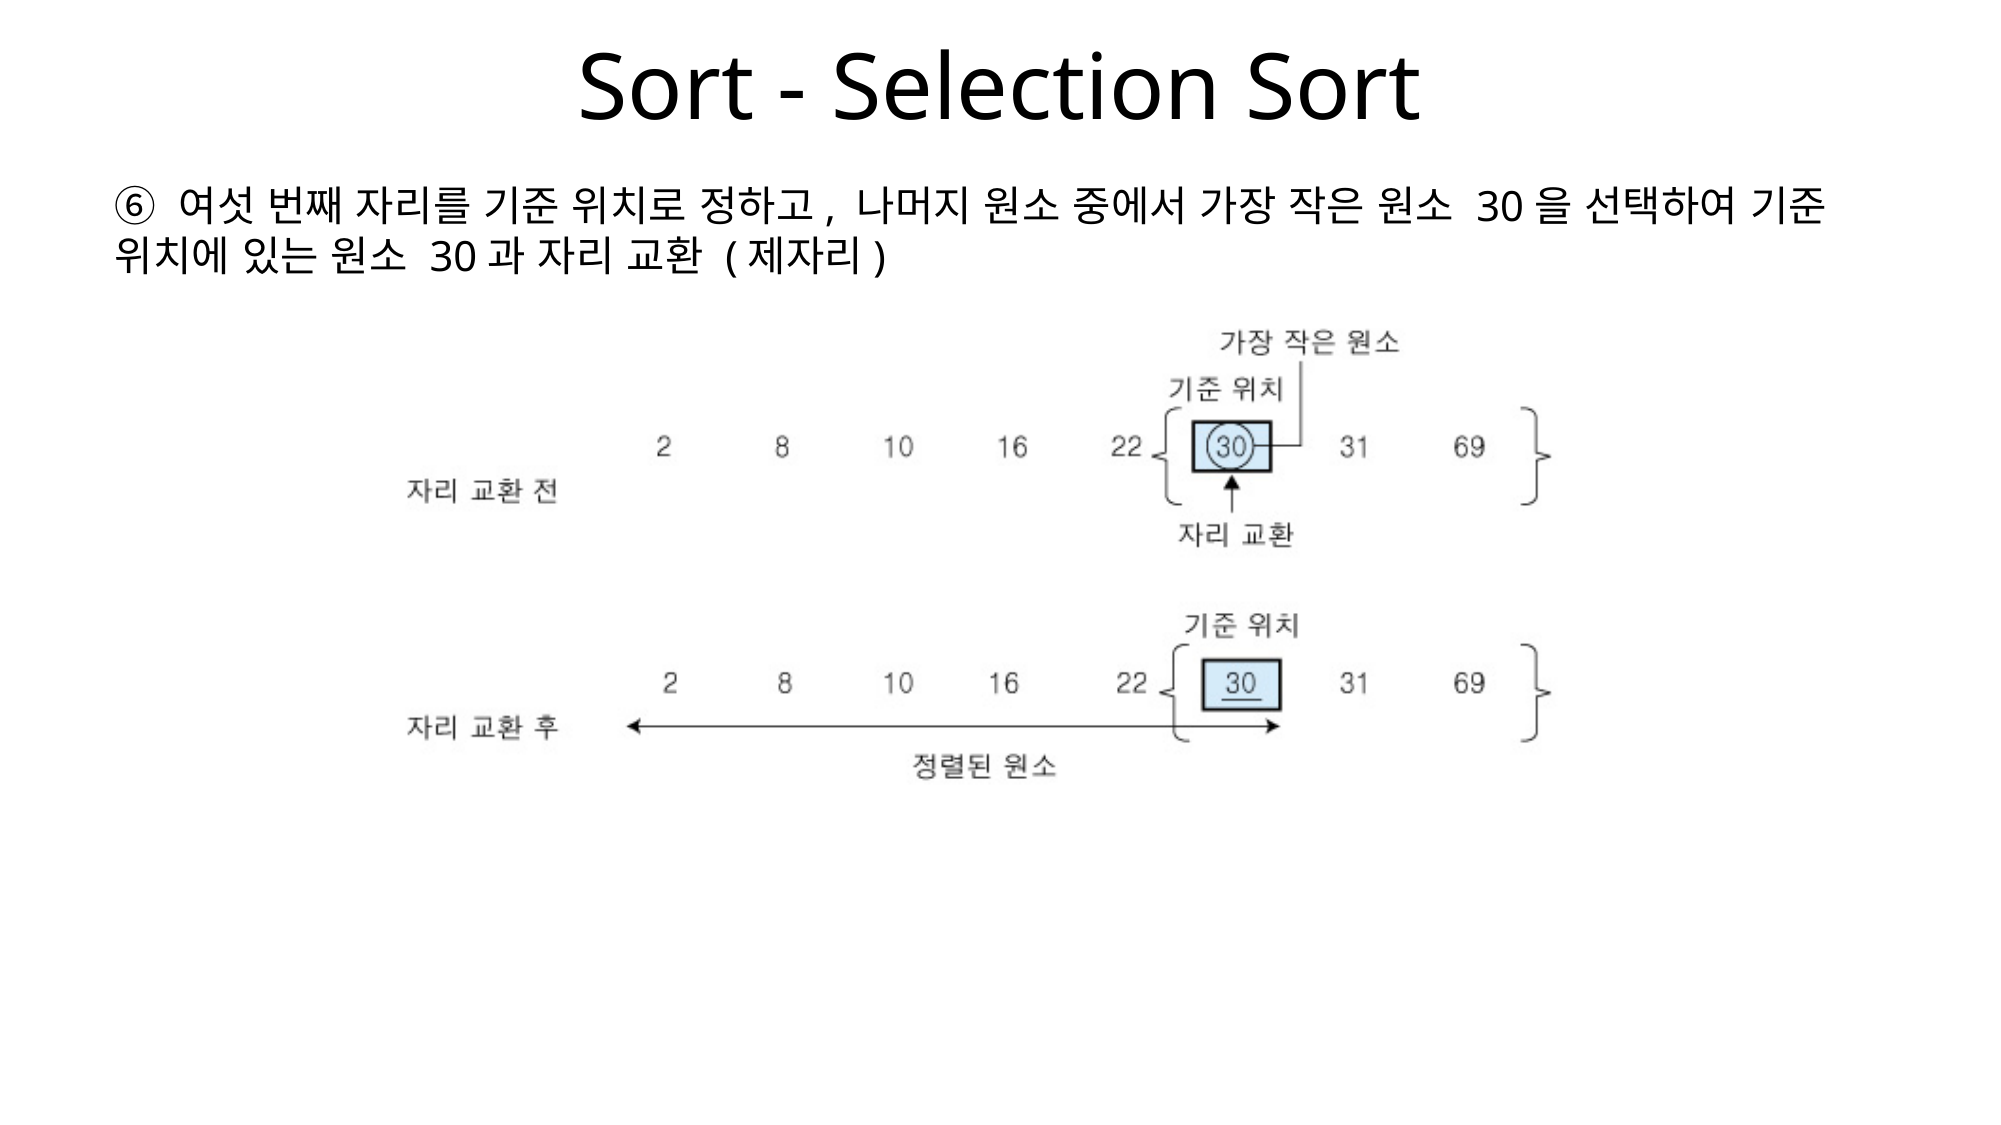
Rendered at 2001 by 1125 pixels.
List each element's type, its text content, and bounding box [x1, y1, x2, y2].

title Sort - Selection Sort [99, 19, 1900, 147]
picture [375, 299, 1629, 834]
list ⑥ 여섯 번째 자리를 기준 위치로 정하고, 나머지 원소 중에서 가장 작은 원소 30을 선택하여 기준 위치에 있는 원소 30과 자리 교환 (제자리) [99, 172, 1900, 1024]
